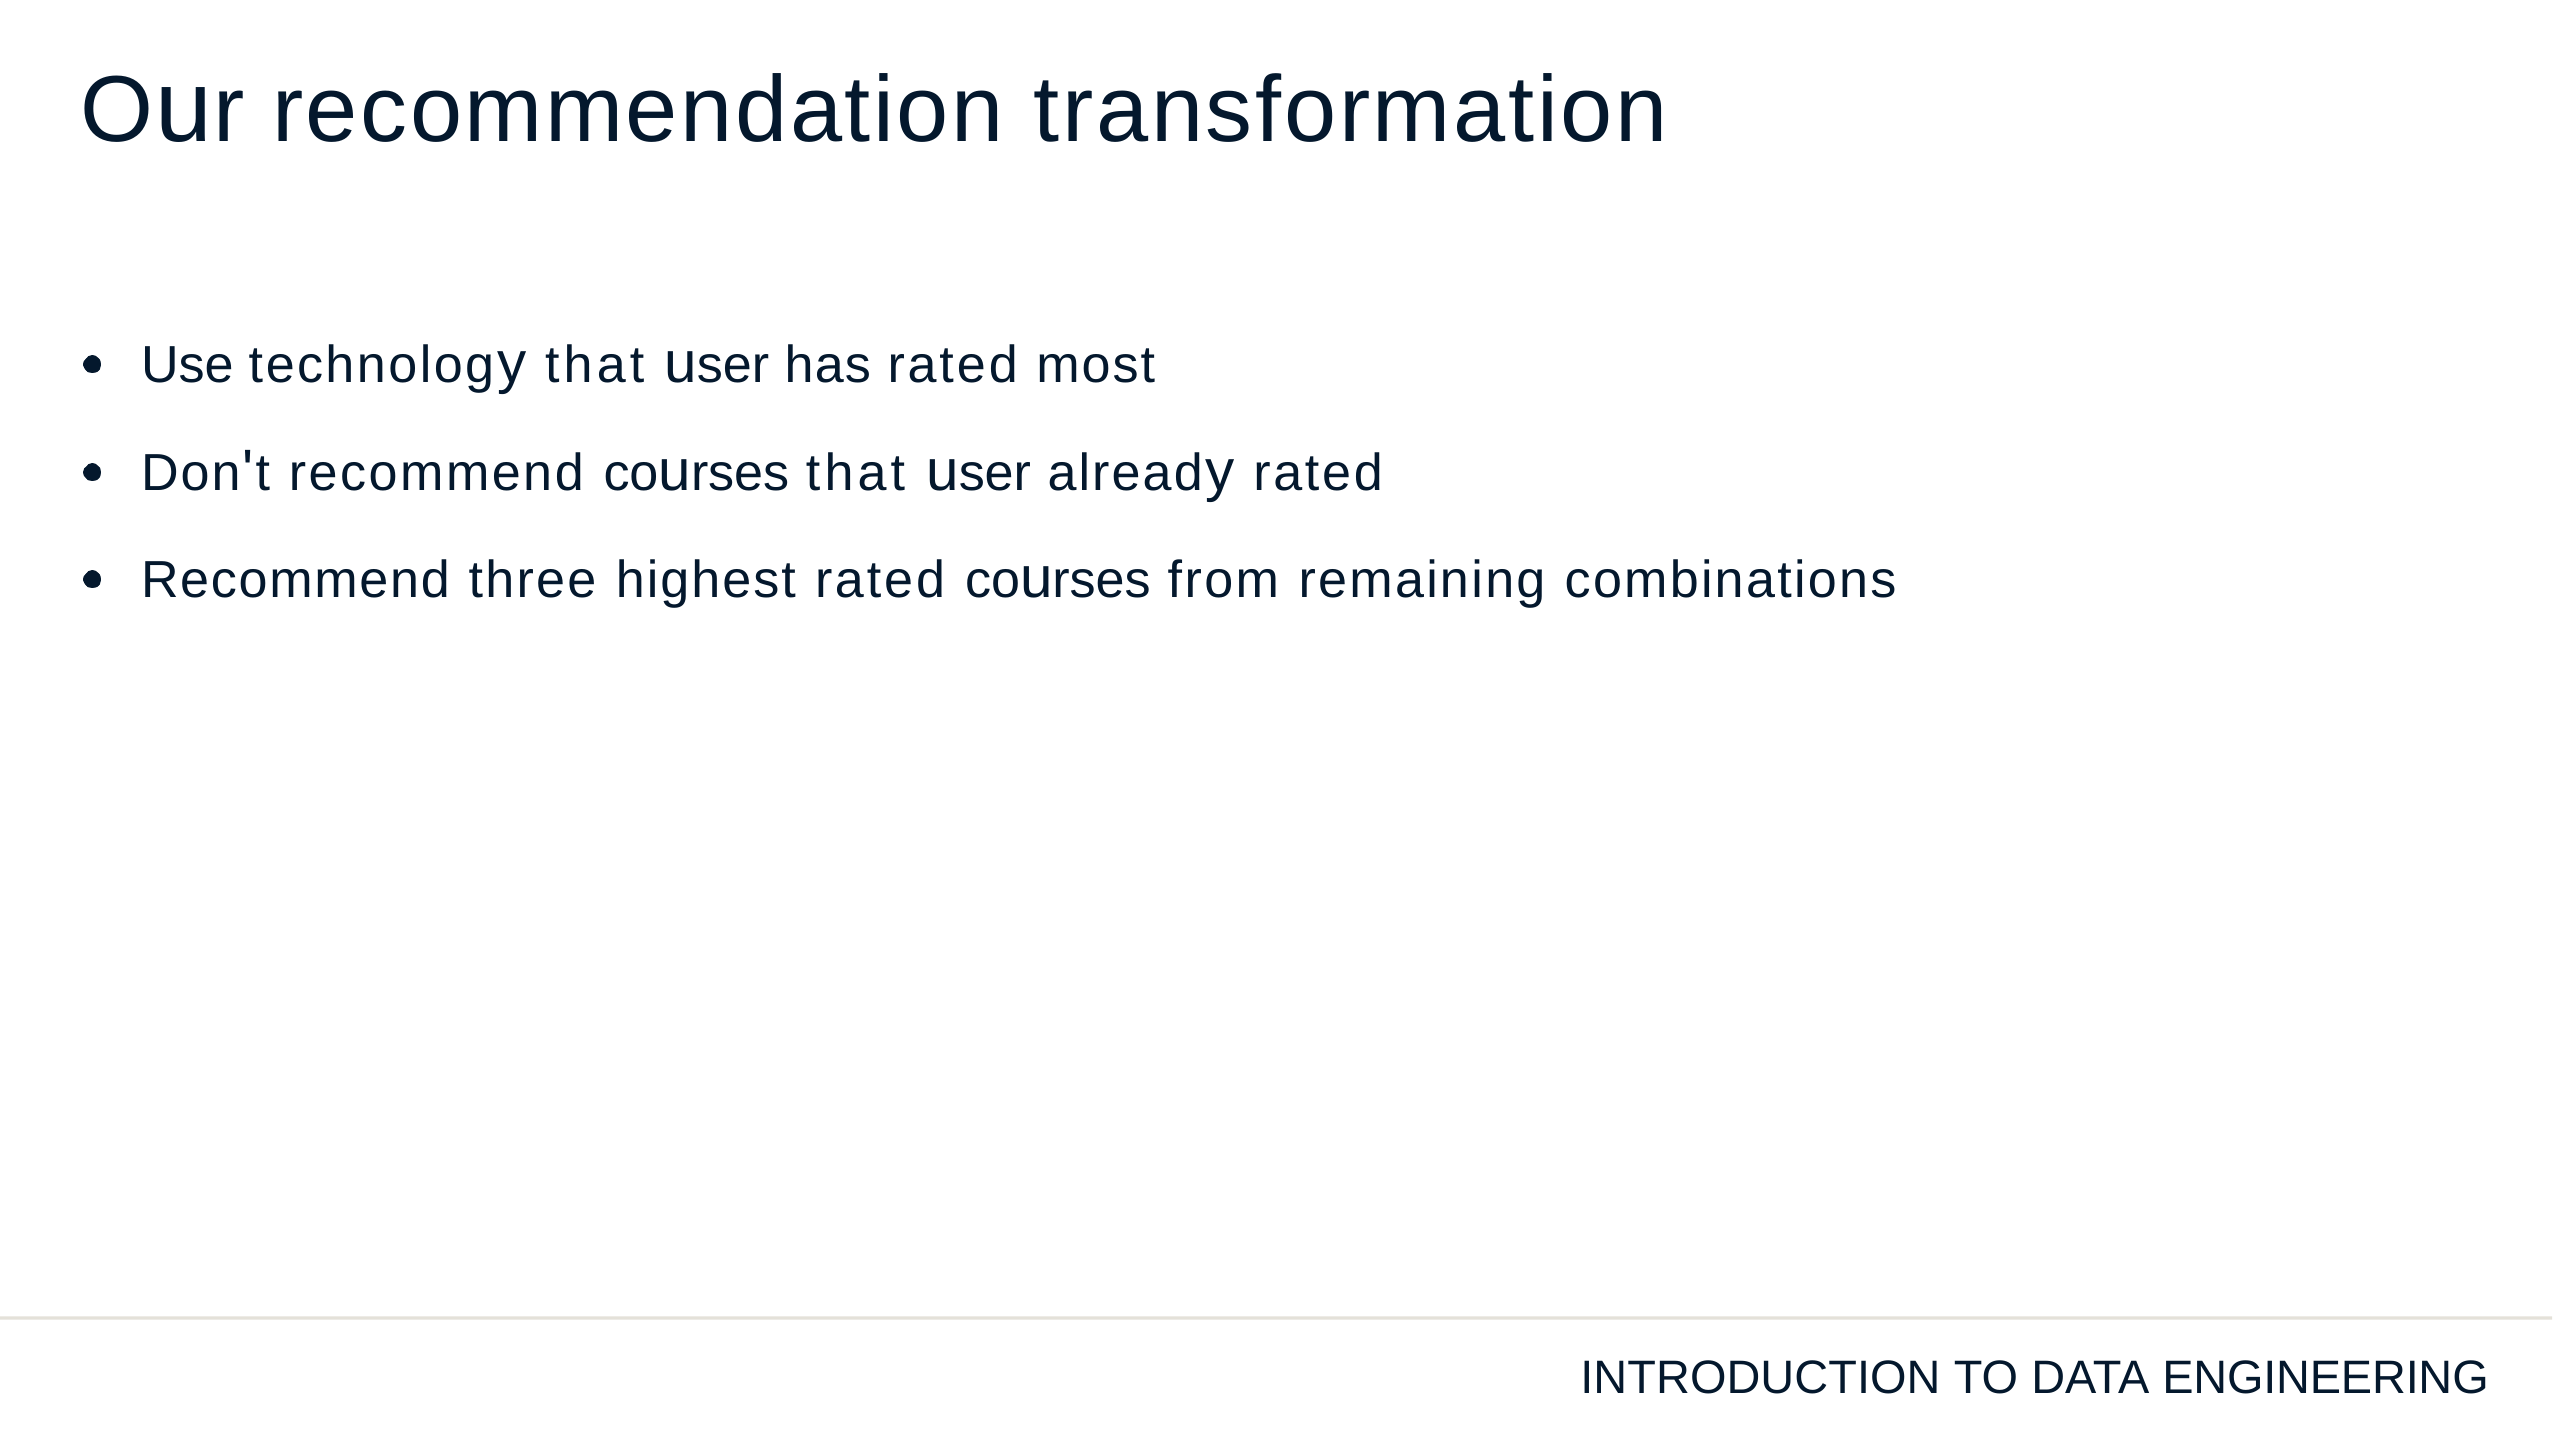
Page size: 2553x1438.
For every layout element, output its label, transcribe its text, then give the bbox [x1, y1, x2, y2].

footer INTRODUCTION TO DATA ENGINEERING [1578, 1356, 2501, 1438]
picture [83, 355, 101, 373]
picture [83, 463, 101, 481]
picture [83, 570, 101, 588]
text_box Use technology that user has rated most Don't recommend courses that user already rated Recommend three highest rated courses from remaining combinations [138, 284, 1915, 610]
title Our recommendation transformation [78, 36, 1691, 279]
